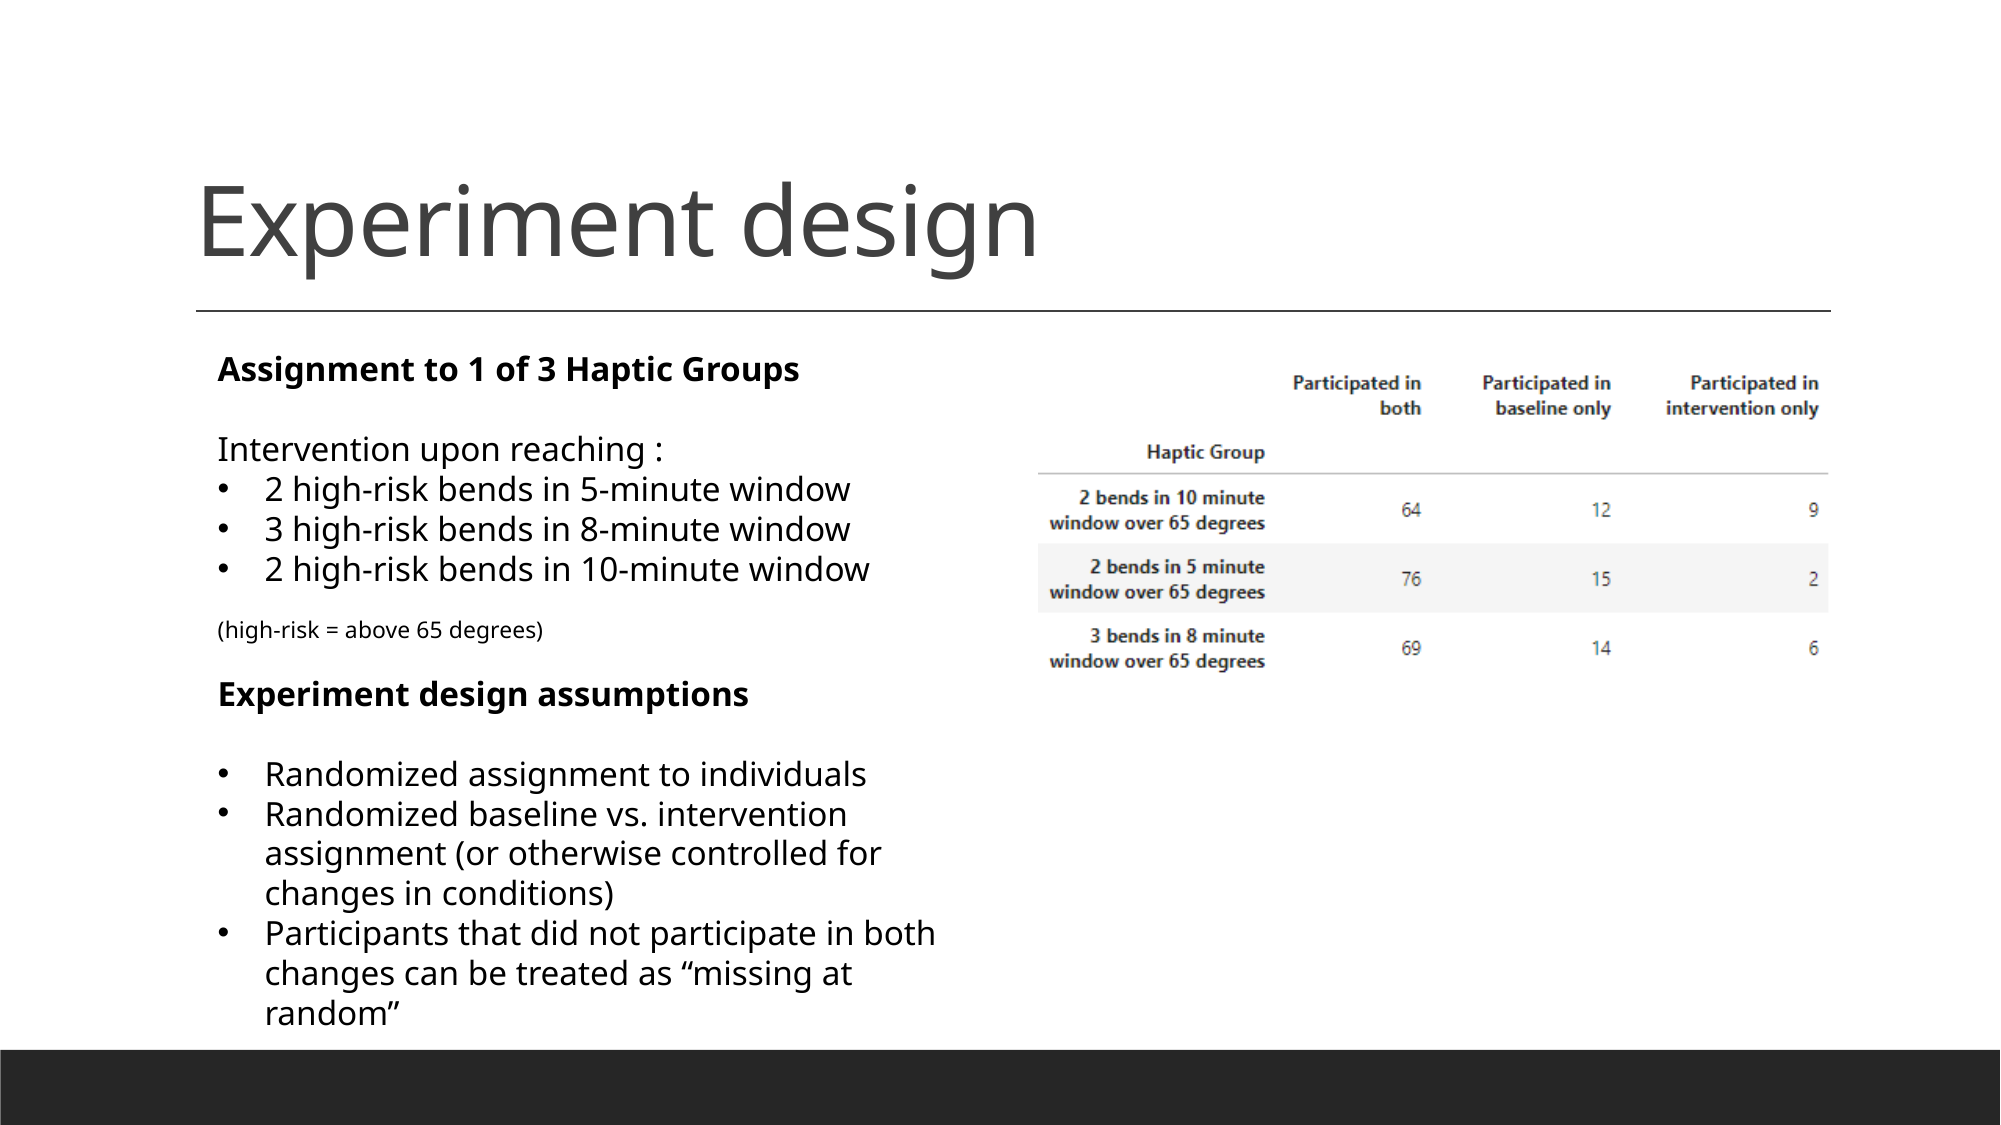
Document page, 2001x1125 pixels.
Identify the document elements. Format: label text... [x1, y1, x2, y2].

title Experiment design [180, 47, 1830, 285]
picture [1038, 360, 1842, 682]
text_box Assignment to 1 of 3 Haptic Groups Intervention upon reaching : 2 high-risk bends in 5-minute window 3 high-risk bends in 8-minute window 2 high-risk bends in 10-minute window (high-risk = above 65 degrees) Experiment design assumptions Randomized assignment to individuals Randomized baseline vs. intervention assignment (or otherwise controlled for changes in conditions) Participants that did not participate in both changes can be treated as “missing at random” [202, 341, 962, 1080]
